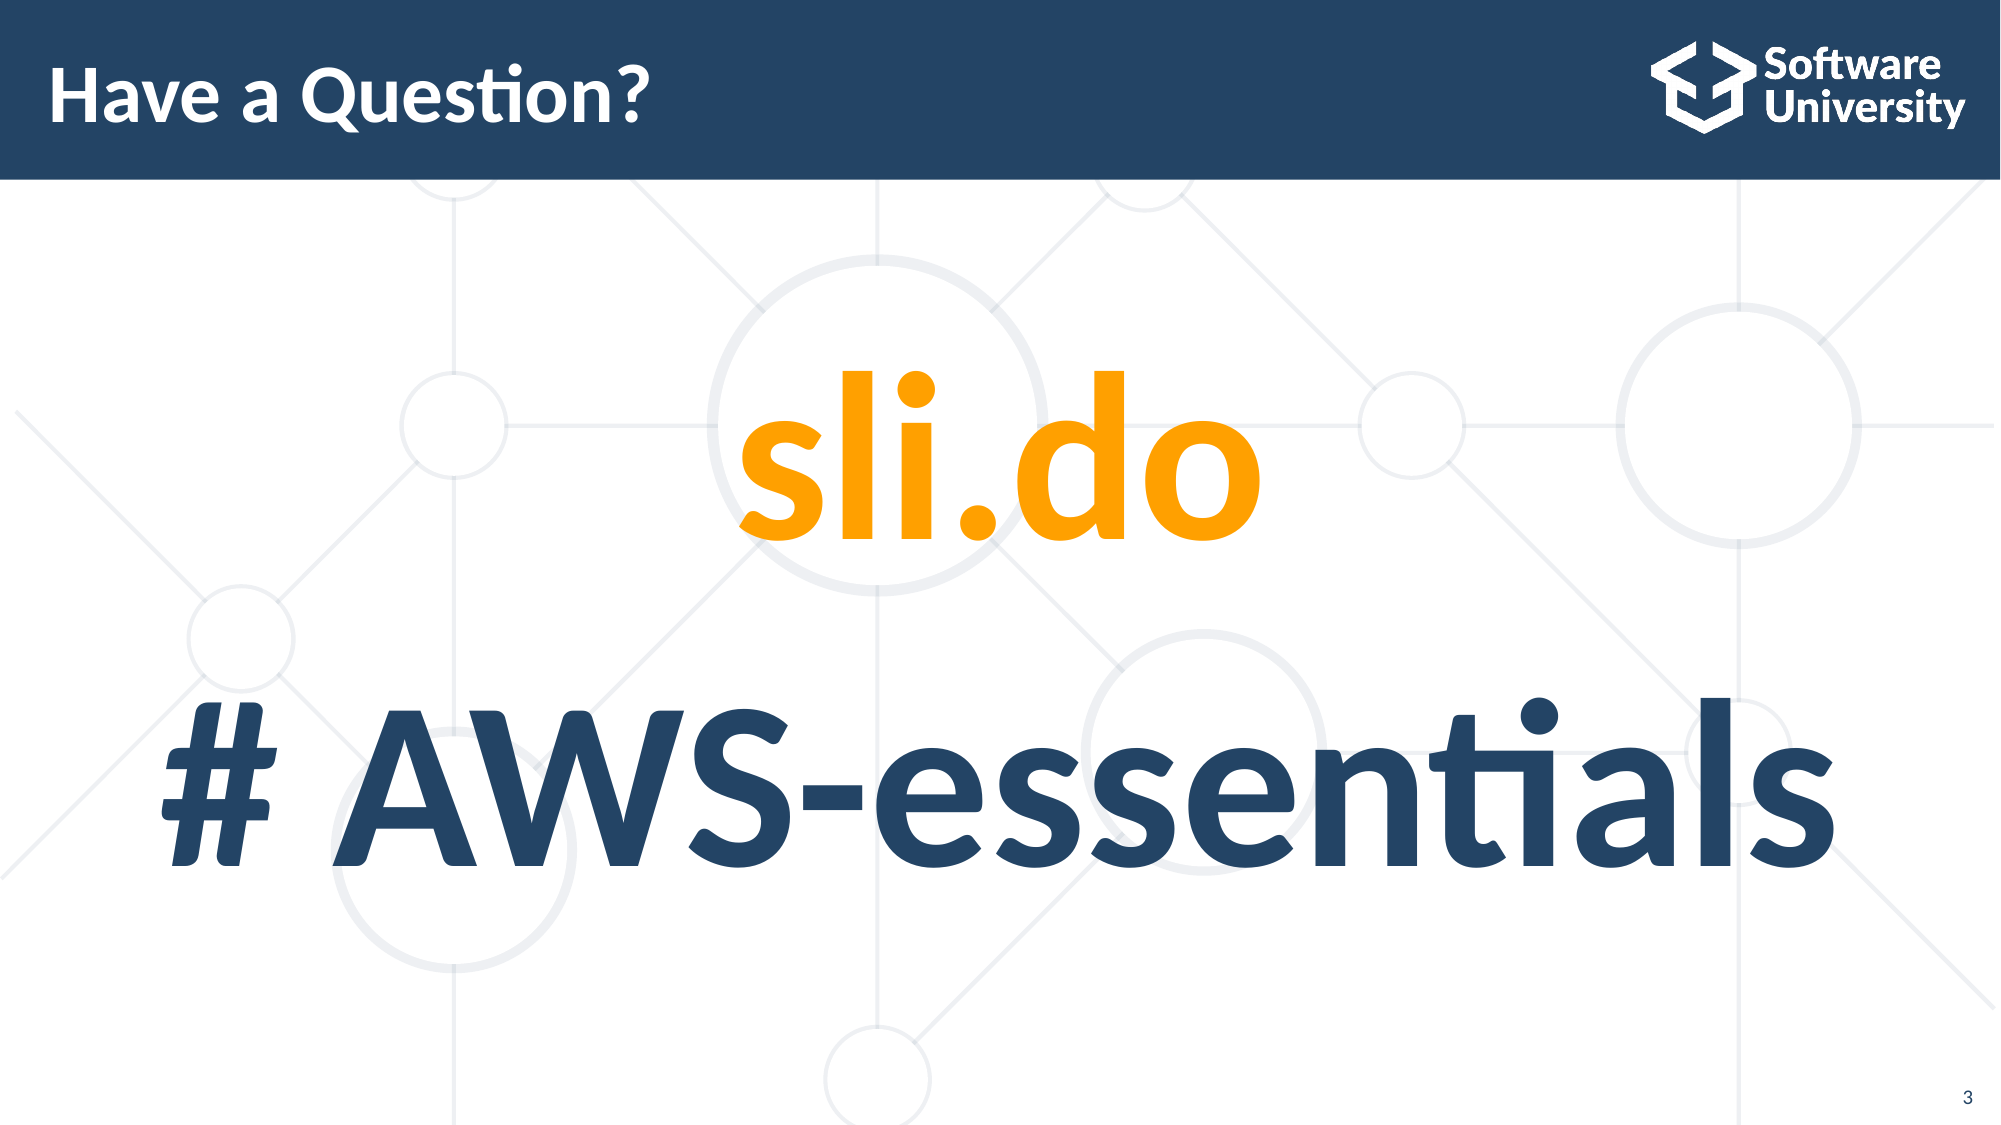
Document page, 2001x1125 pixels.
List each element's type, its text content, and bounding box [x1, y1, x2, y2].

title Have a Question? [31, 16, 1625, 162]
slide_number 3 [1927, 1067, 1989, 1117]
list sli.do # AWS-essentials [31, 230, 1970, 1104]
picture [1651, 41, 1966, 134]
